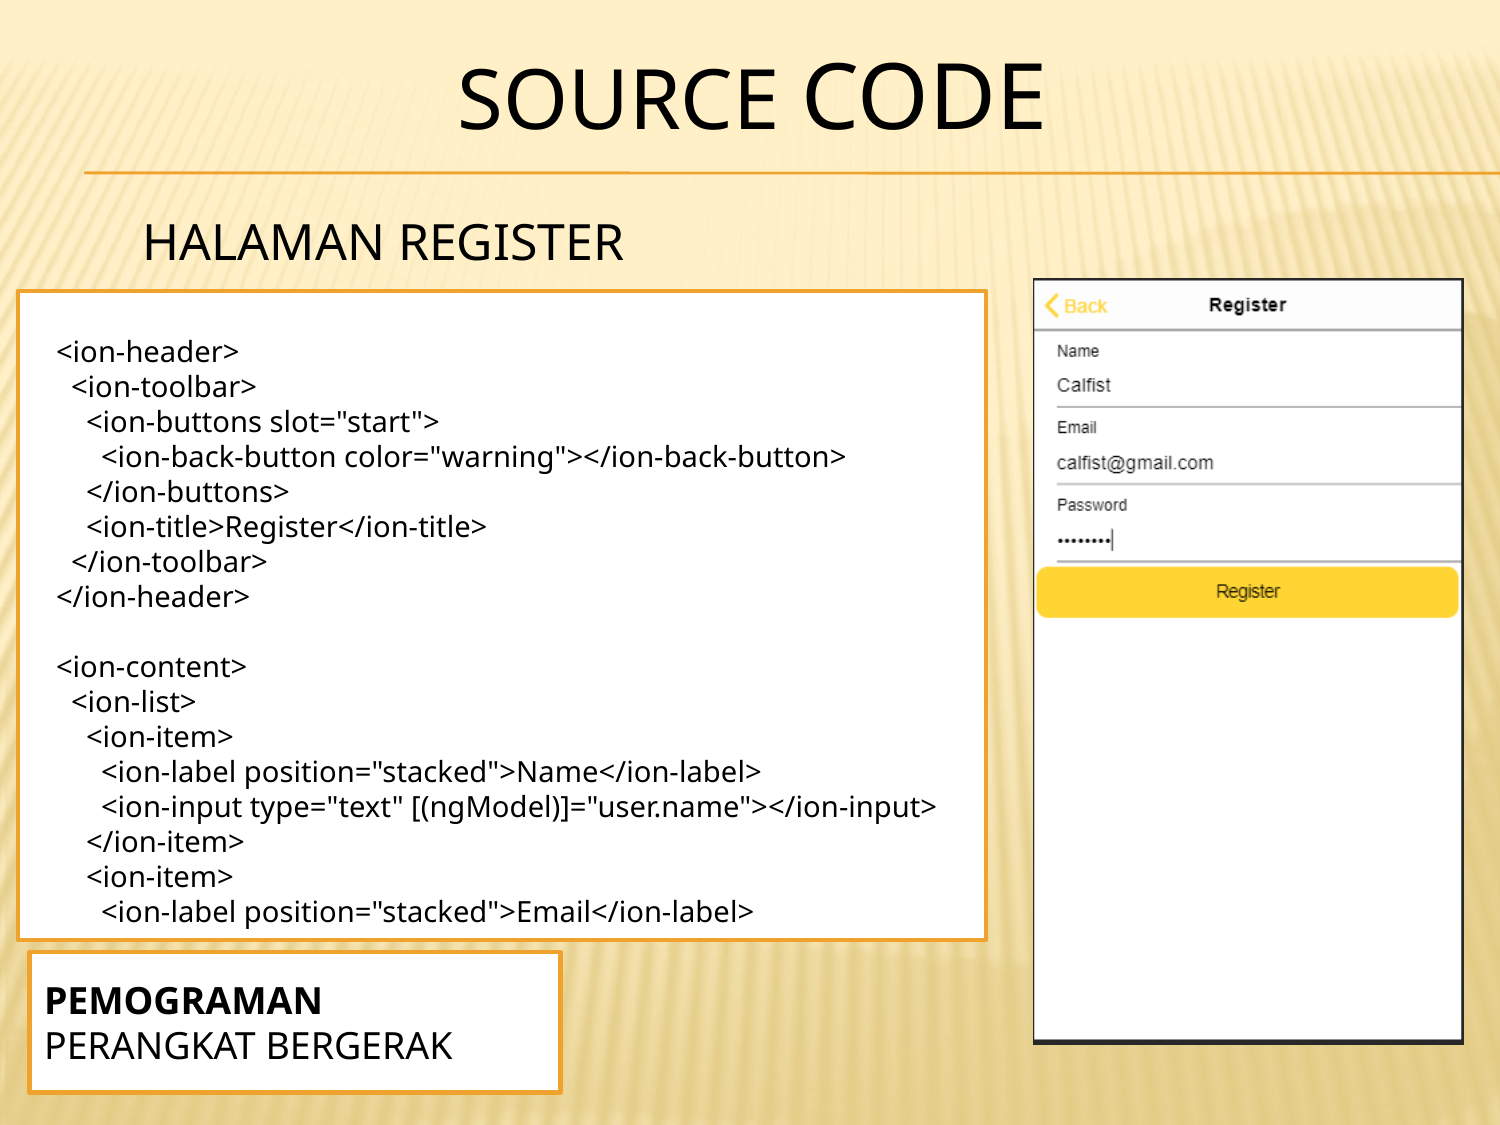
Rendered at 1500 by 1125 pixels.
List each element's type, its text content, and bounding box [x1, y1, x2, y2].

text_box PEMOGRAMAN PERANGKAT BERGERAK [27, 950, 563, 1095]
text_box HALAMAN REGISTER [128, 203, 758, 278]
picture [1033, 278, 1465, 1046]
text_box [16, 289, 988, 942]
text_box SOURCE CODE [442, 30, 1238, 256]
text_box <ion-header> <ion-toolbar> <ion-buttons slot="start"> <ion-back-button color="warning"></ion-back-button> </ion-buttons> <ion-title>Register</ion-title> </ion-toolbar> </ion-header> <ion-content> <ion-list> <ion-item> <ion-label position="stacked">Name</ion-label> <ion-input type="text" [(ngModel)]="user.name"></ion-input> </ion-item> <ion-item> <ion-label position="stacked">Email</ion-label> [41, 326, 963, 971]
